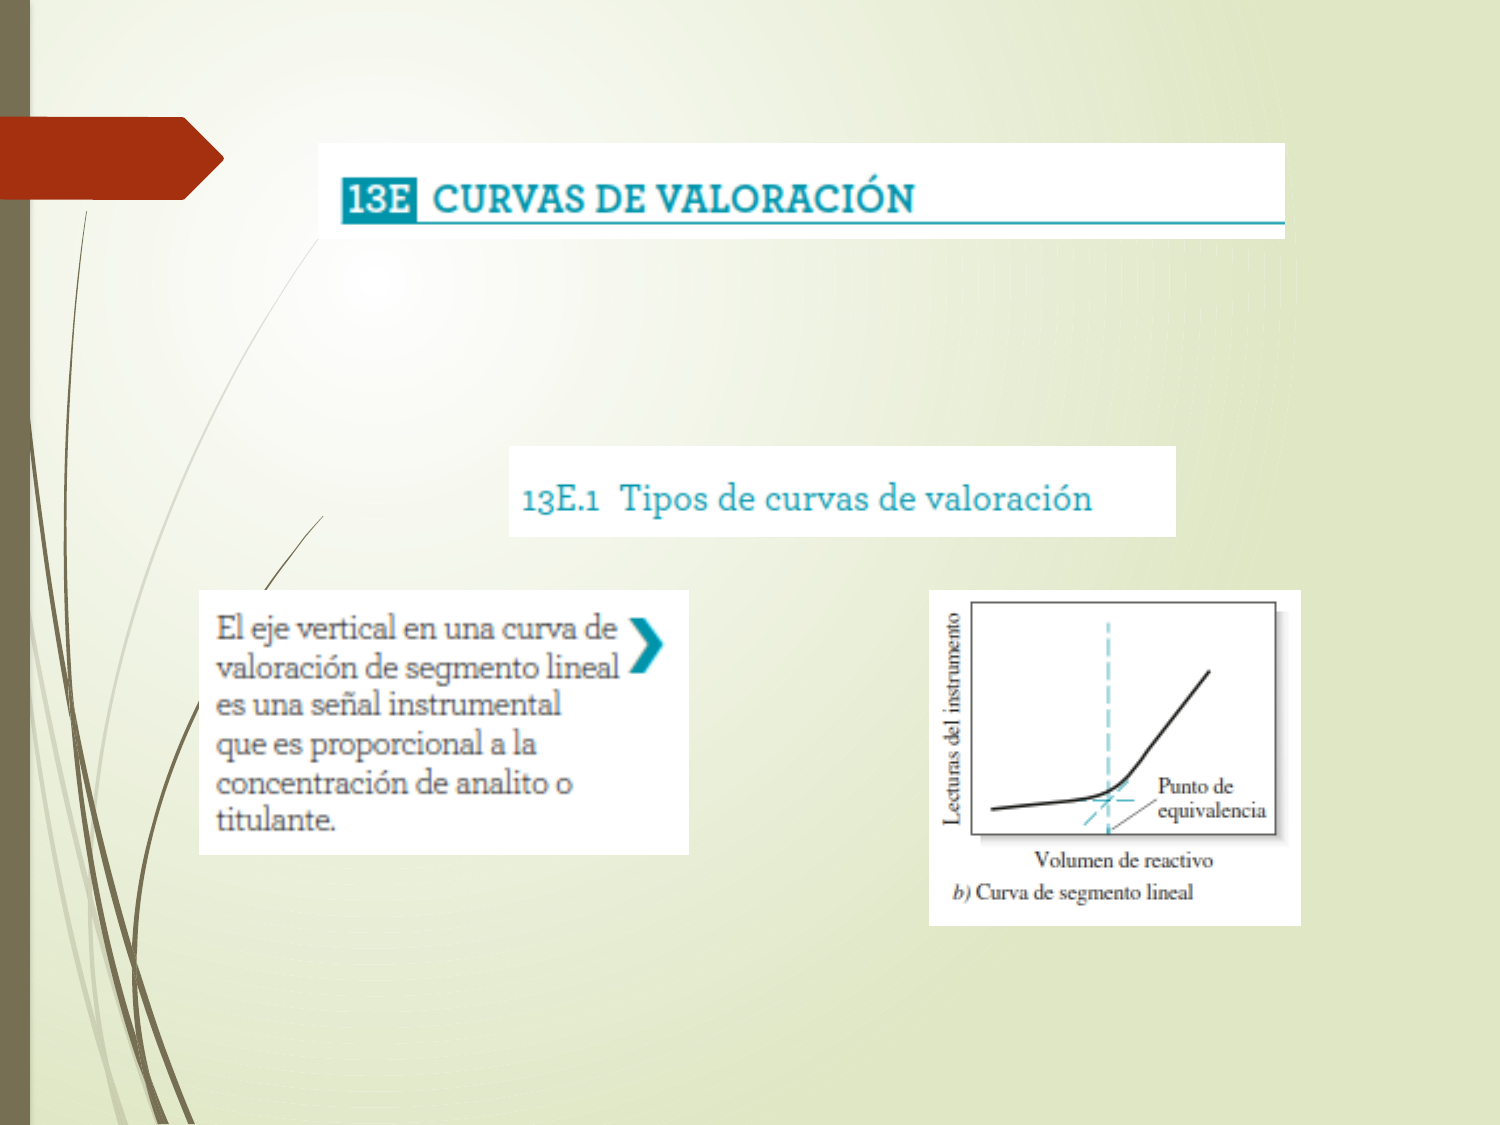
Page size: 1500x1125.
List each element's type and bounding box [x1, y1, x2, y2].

picture [929, 590, 1302, 927]
picture [509, 446, 1176, 538]
picture [318, 143, 1285, 239]
picture [198, 590, 689, 855]
